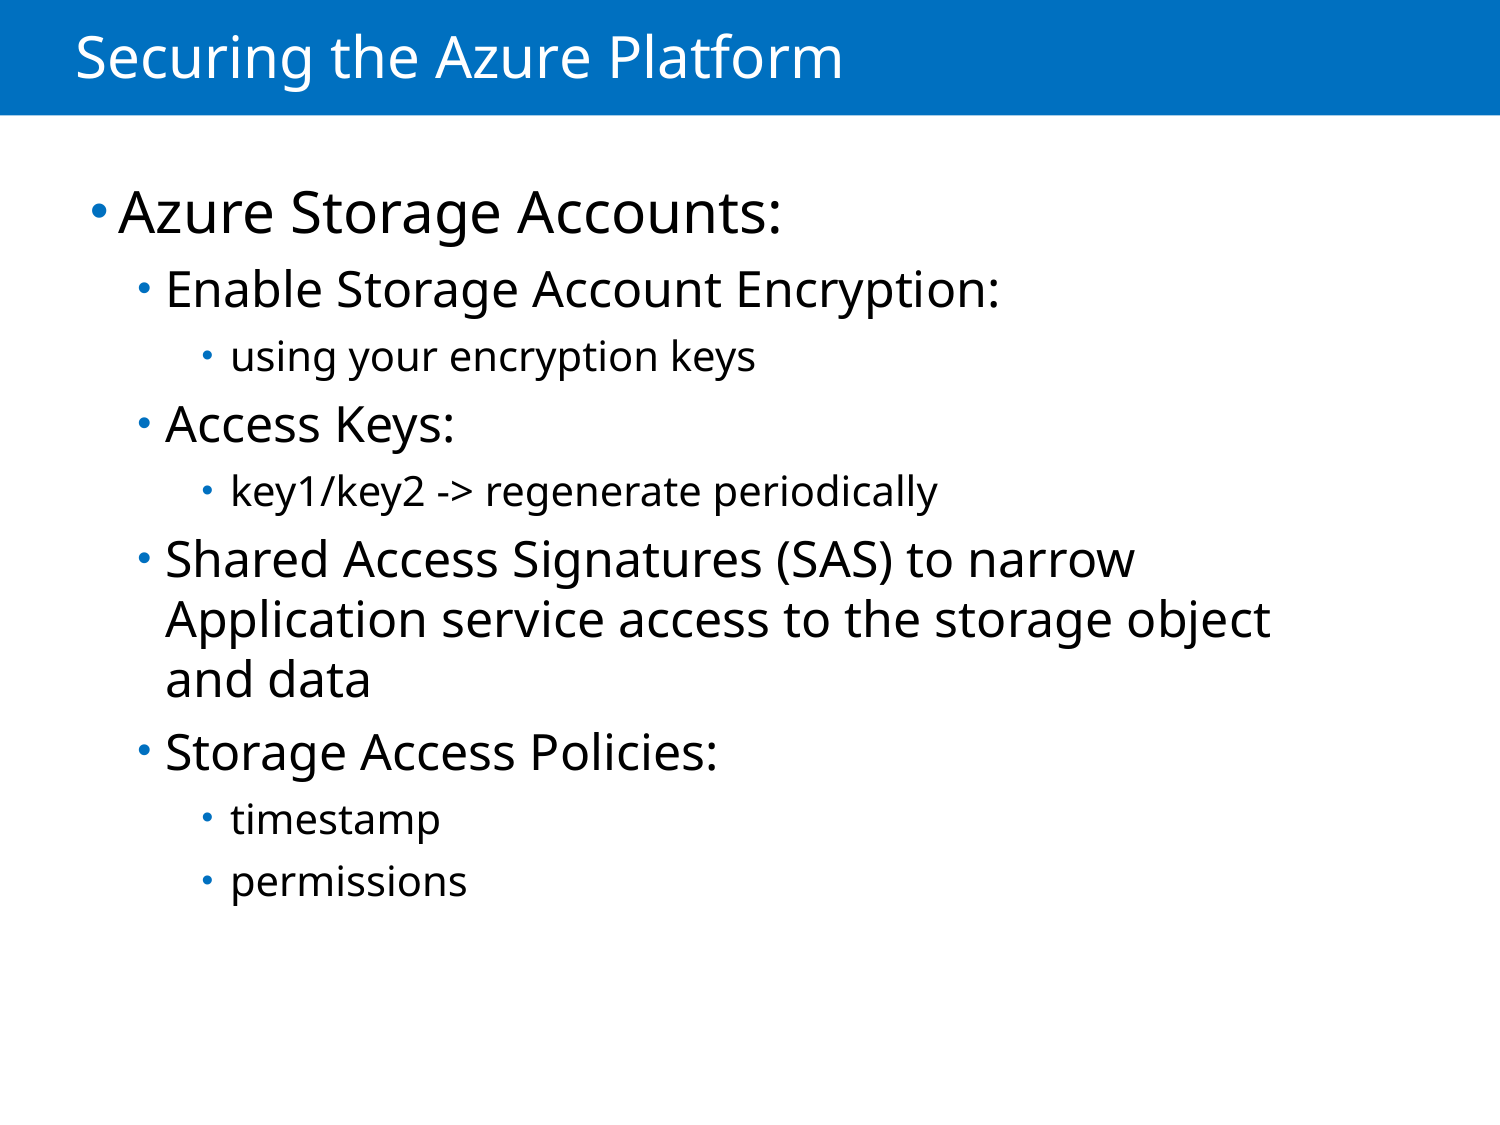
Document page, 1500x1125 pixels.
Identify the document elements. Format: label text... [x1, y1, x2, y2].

text_box Azure Storage Accounts: Enable Storage Account Encryption: using your encryption keys Access Keys: key1/key2 -> regenerate periodically Shared Access Signatures (SAS) to narrow Application service access to the storage object and data Storage Access Policies: timestamp permissions [75, 167, 1408, 1012]
title Securing the Azure Platform [75, 0, 1351, 122]
